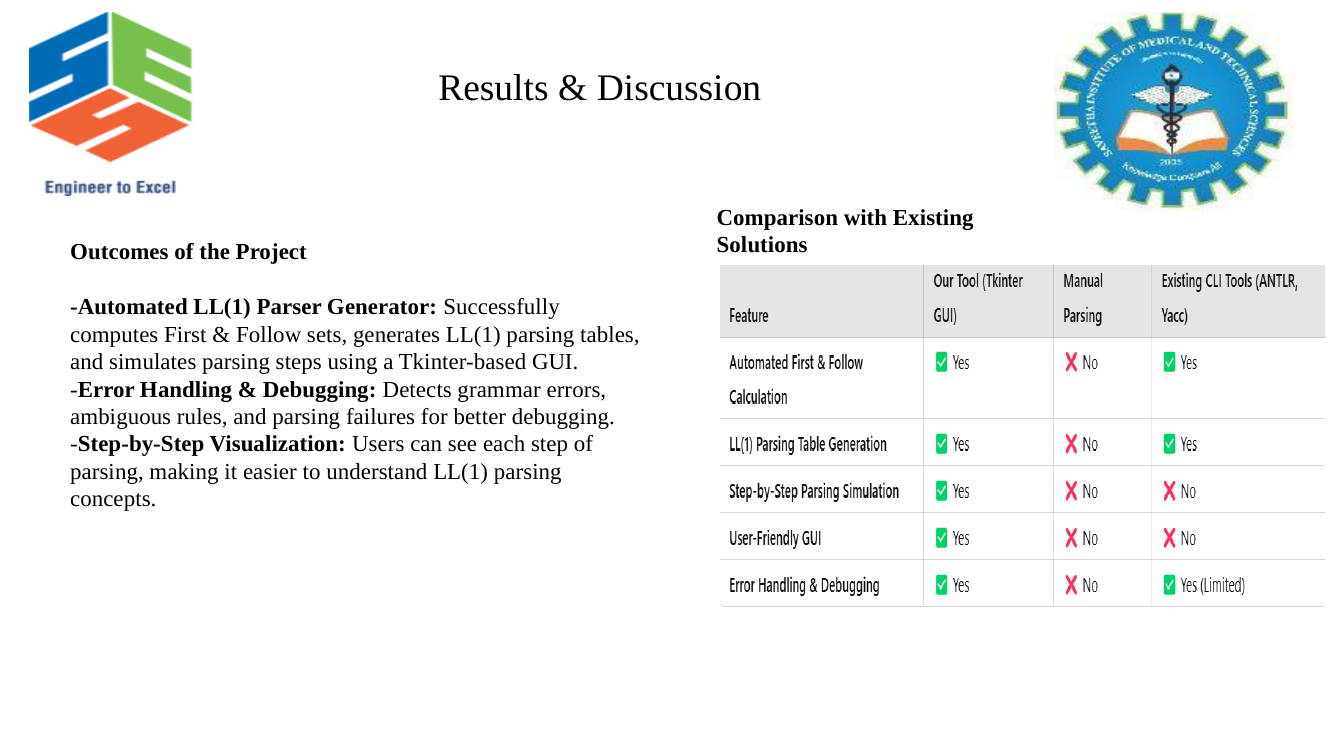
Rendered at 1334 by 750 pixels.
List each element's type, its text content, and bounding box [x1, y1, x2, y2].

picture [1053, 12, 1294, 213]
picture [720, 265, 1326, 612]
picture [28, 12, 199, 196]
text_box Results & Discussion [266, 55, 934, 116]
text_box Comparison with Existing Solutions [701, 195, 1073, 265]
text_box Outcomes of the Project -Automated LL(1) Parser Generator: Successfully computes First & Follow sets, generates LL(1) parsing tables, and simulates parsing steps using a Tkinter-based GUI. -Error Handling & Debugging: Detects grammar errors, ambiguous rules, and parsing failures for better debugging. -Step-by-Step Visualization: Users can see each step of parsing, making it easier to understand LL(1) parsing concepts. [55, 229, 668, 519]
